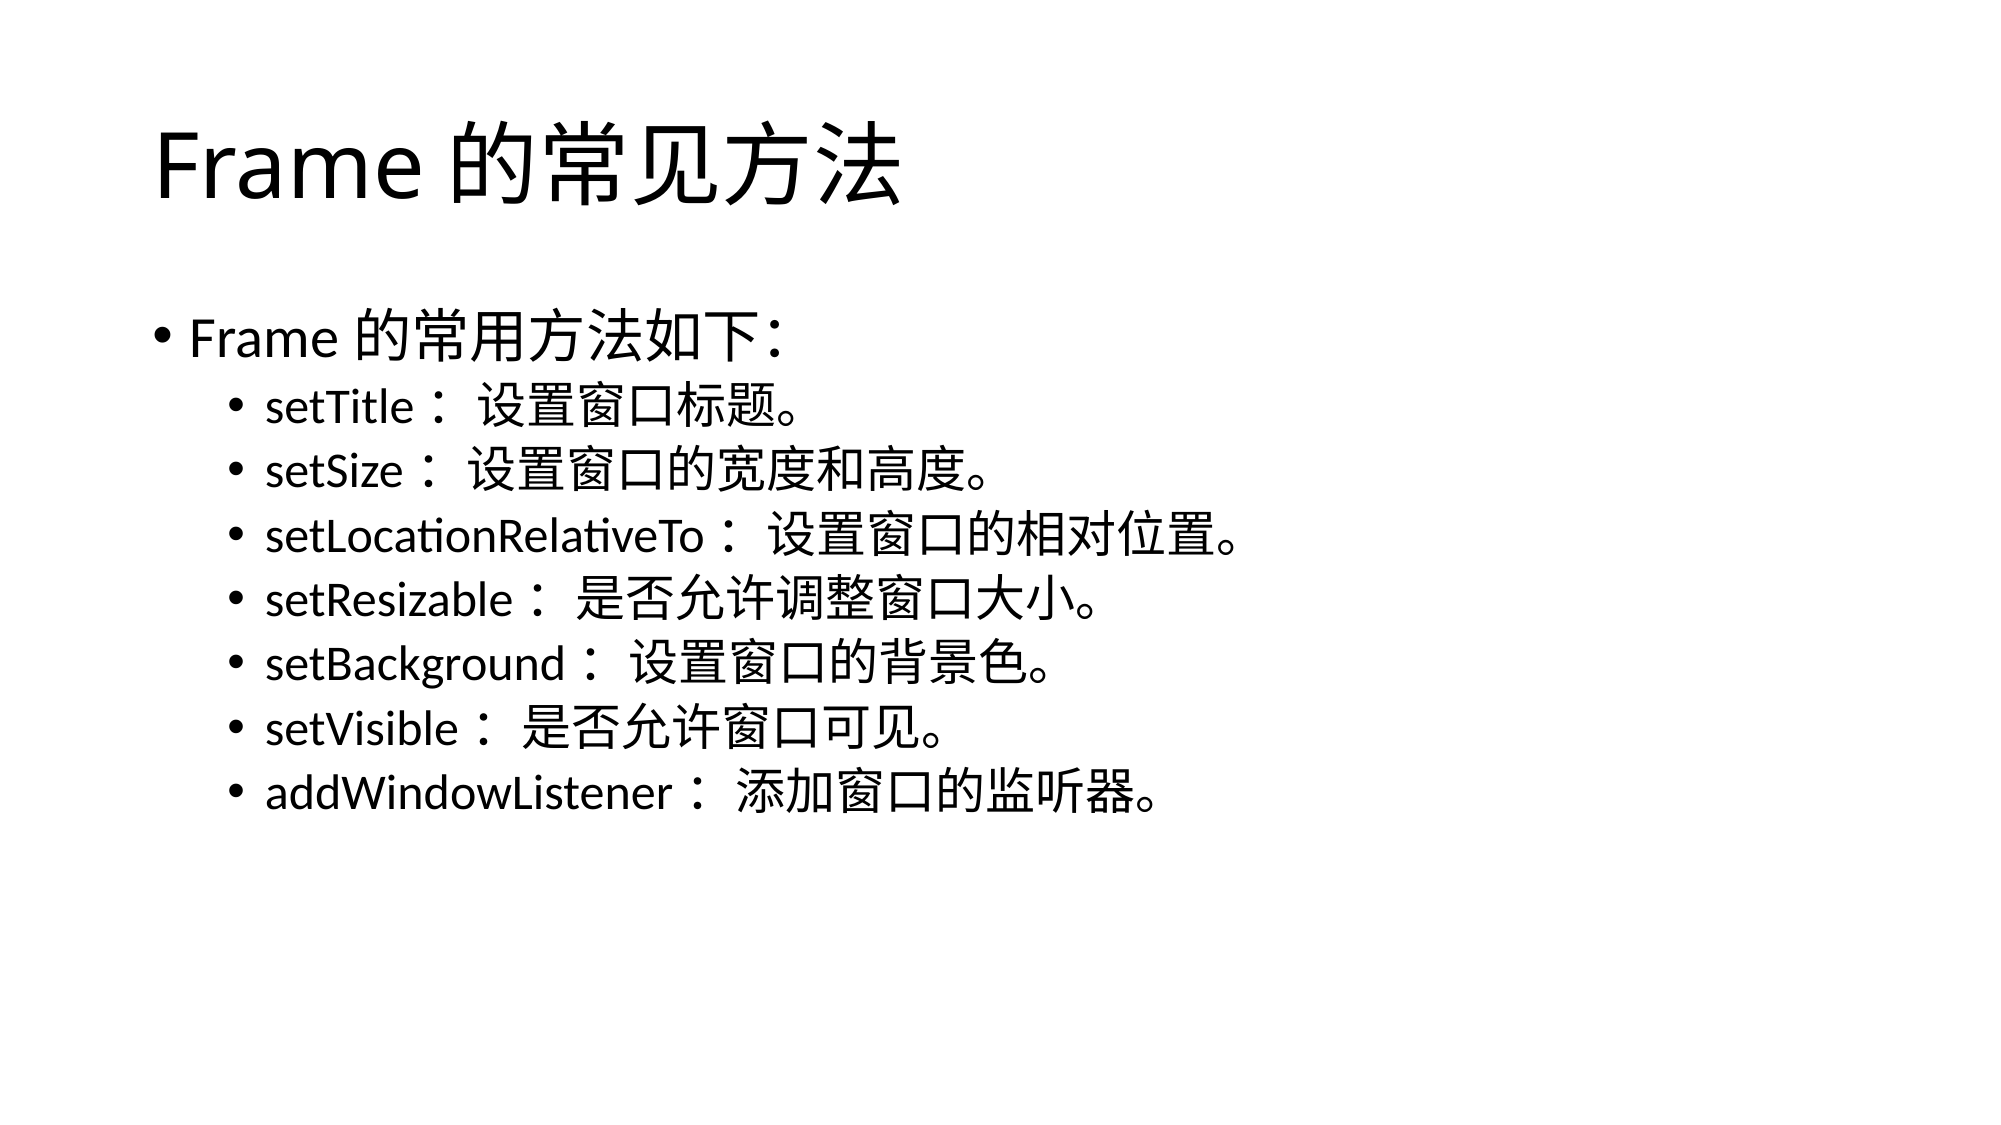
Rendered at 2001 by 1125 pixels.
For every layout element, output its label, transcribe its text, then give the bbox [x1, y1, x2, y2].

title Frame的常见方法 [137, 59, 1863, 278]
list Frame的常用方法如下： setTitle：设置窗口标题。 setSize：设置窗口的宽度和高度。 setLocationRelativeTo：设置窗口的相对位置。 setResizable：是否允许调整窗口大小。 setBackground：设置窗口的背景色。 setVisible：是否允许窗口可见。 addWindowListener：添加窗口的监听器。 [137, 299, 1863, 1014]
